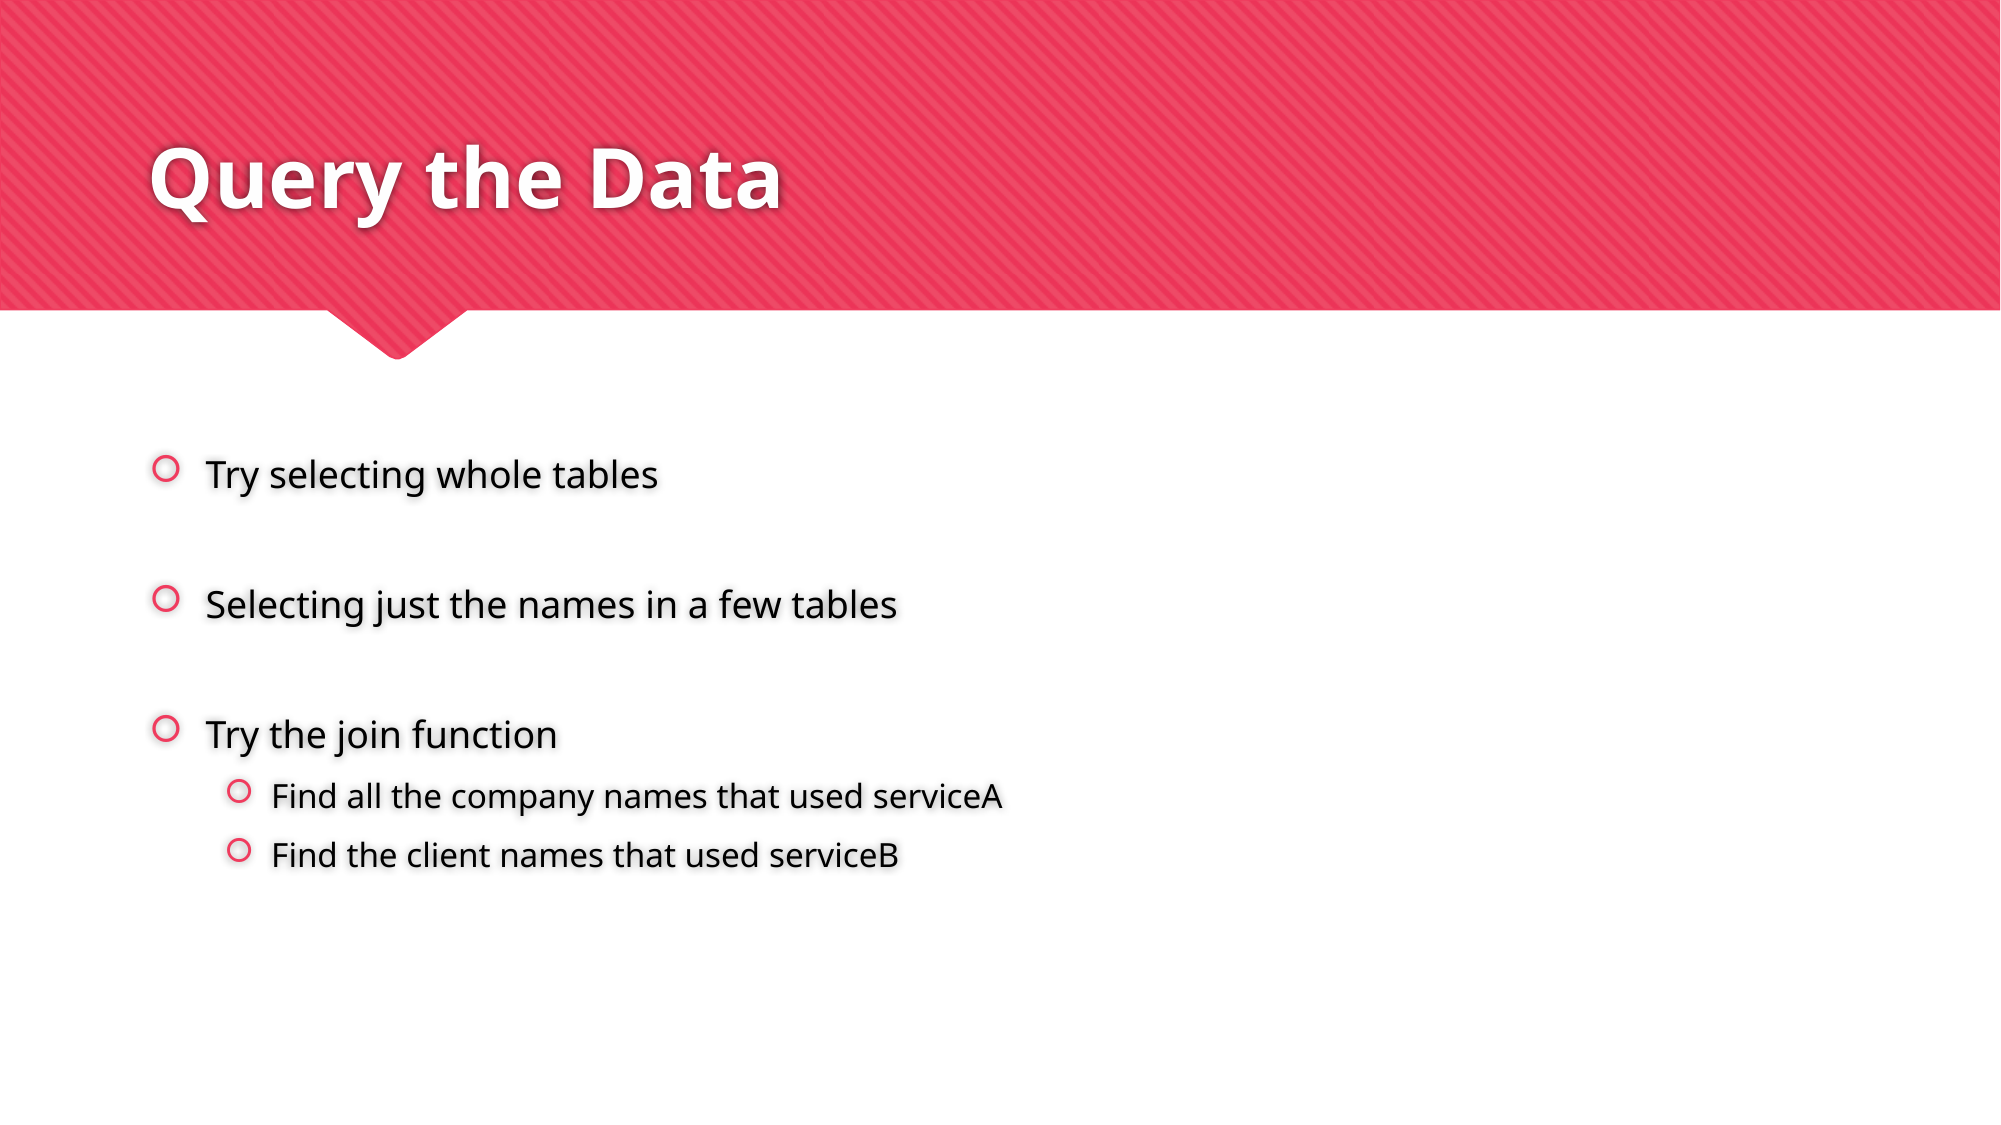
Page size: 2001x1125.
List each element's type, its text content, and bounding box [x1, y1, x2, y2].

title Query the Data [132, 73, 1868, 233]
list Try selecting whole tables Selecting just the names in a few tables Try the join function Find all the company names that used serviceA Find the client names that used serviceB [134, 364, 1866, 962]
